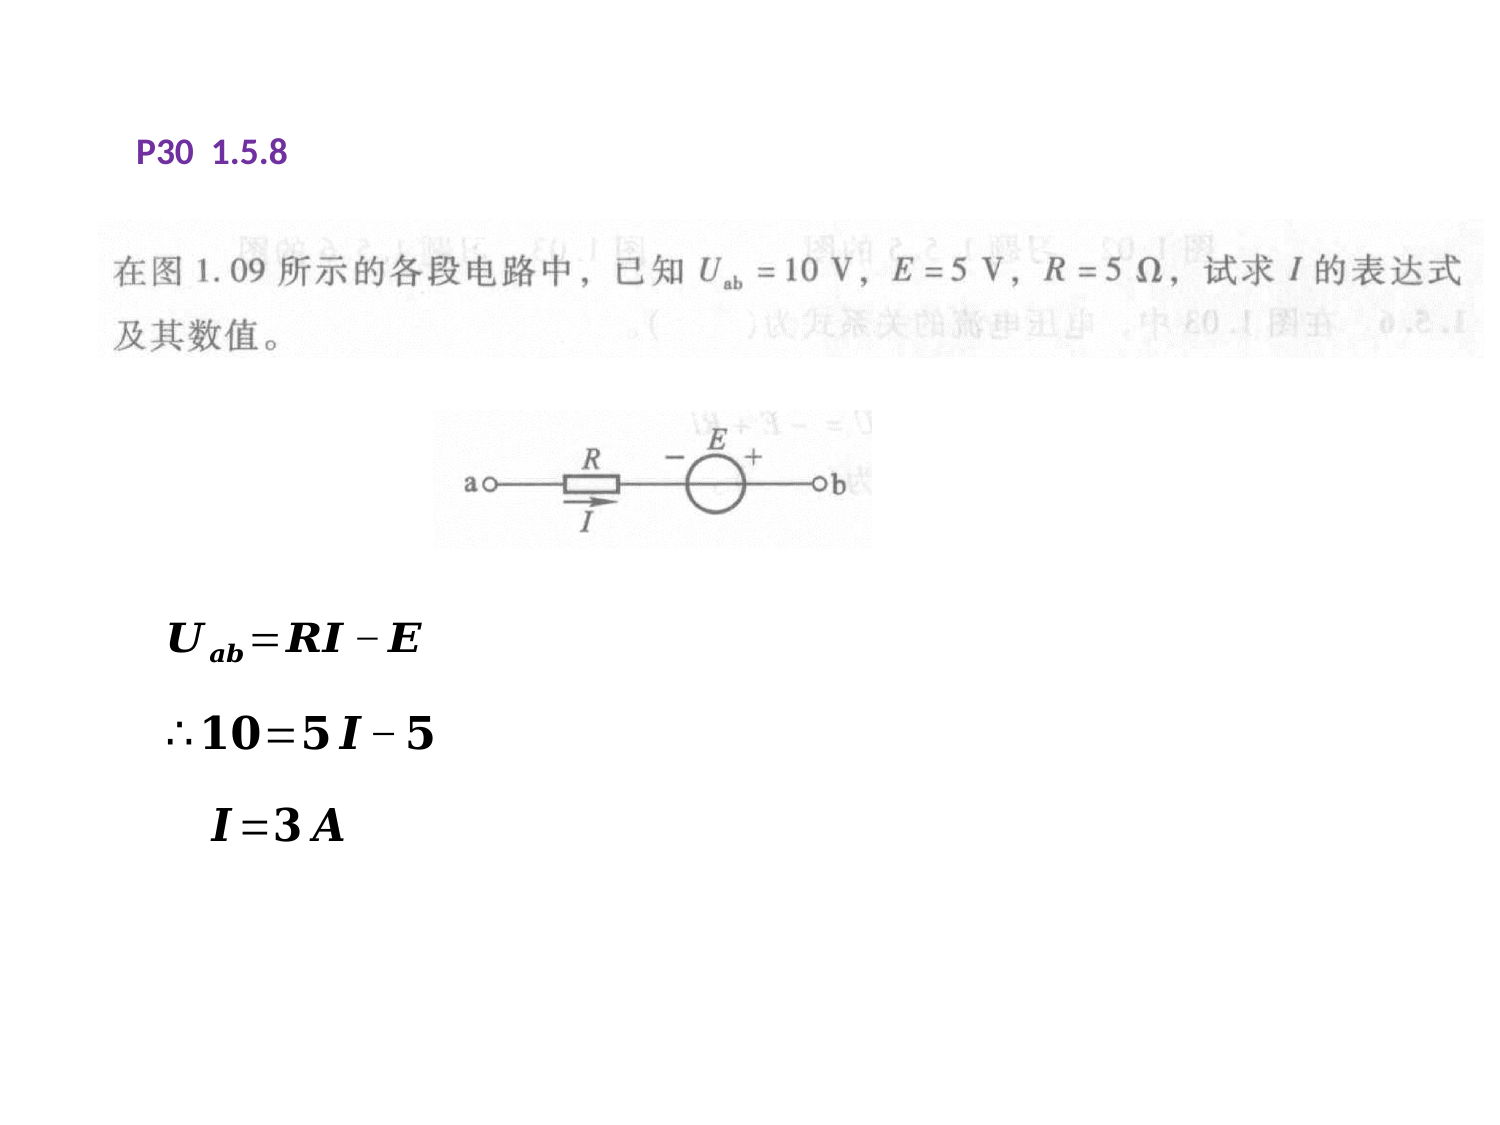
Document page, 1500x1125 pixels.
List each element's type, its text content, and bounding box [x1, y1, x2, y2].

text_box P30 1.5.8 [121, 119, 872, 180]
picture [432, 410, 872, 549]
picture [98, 219, 1484, 358]
